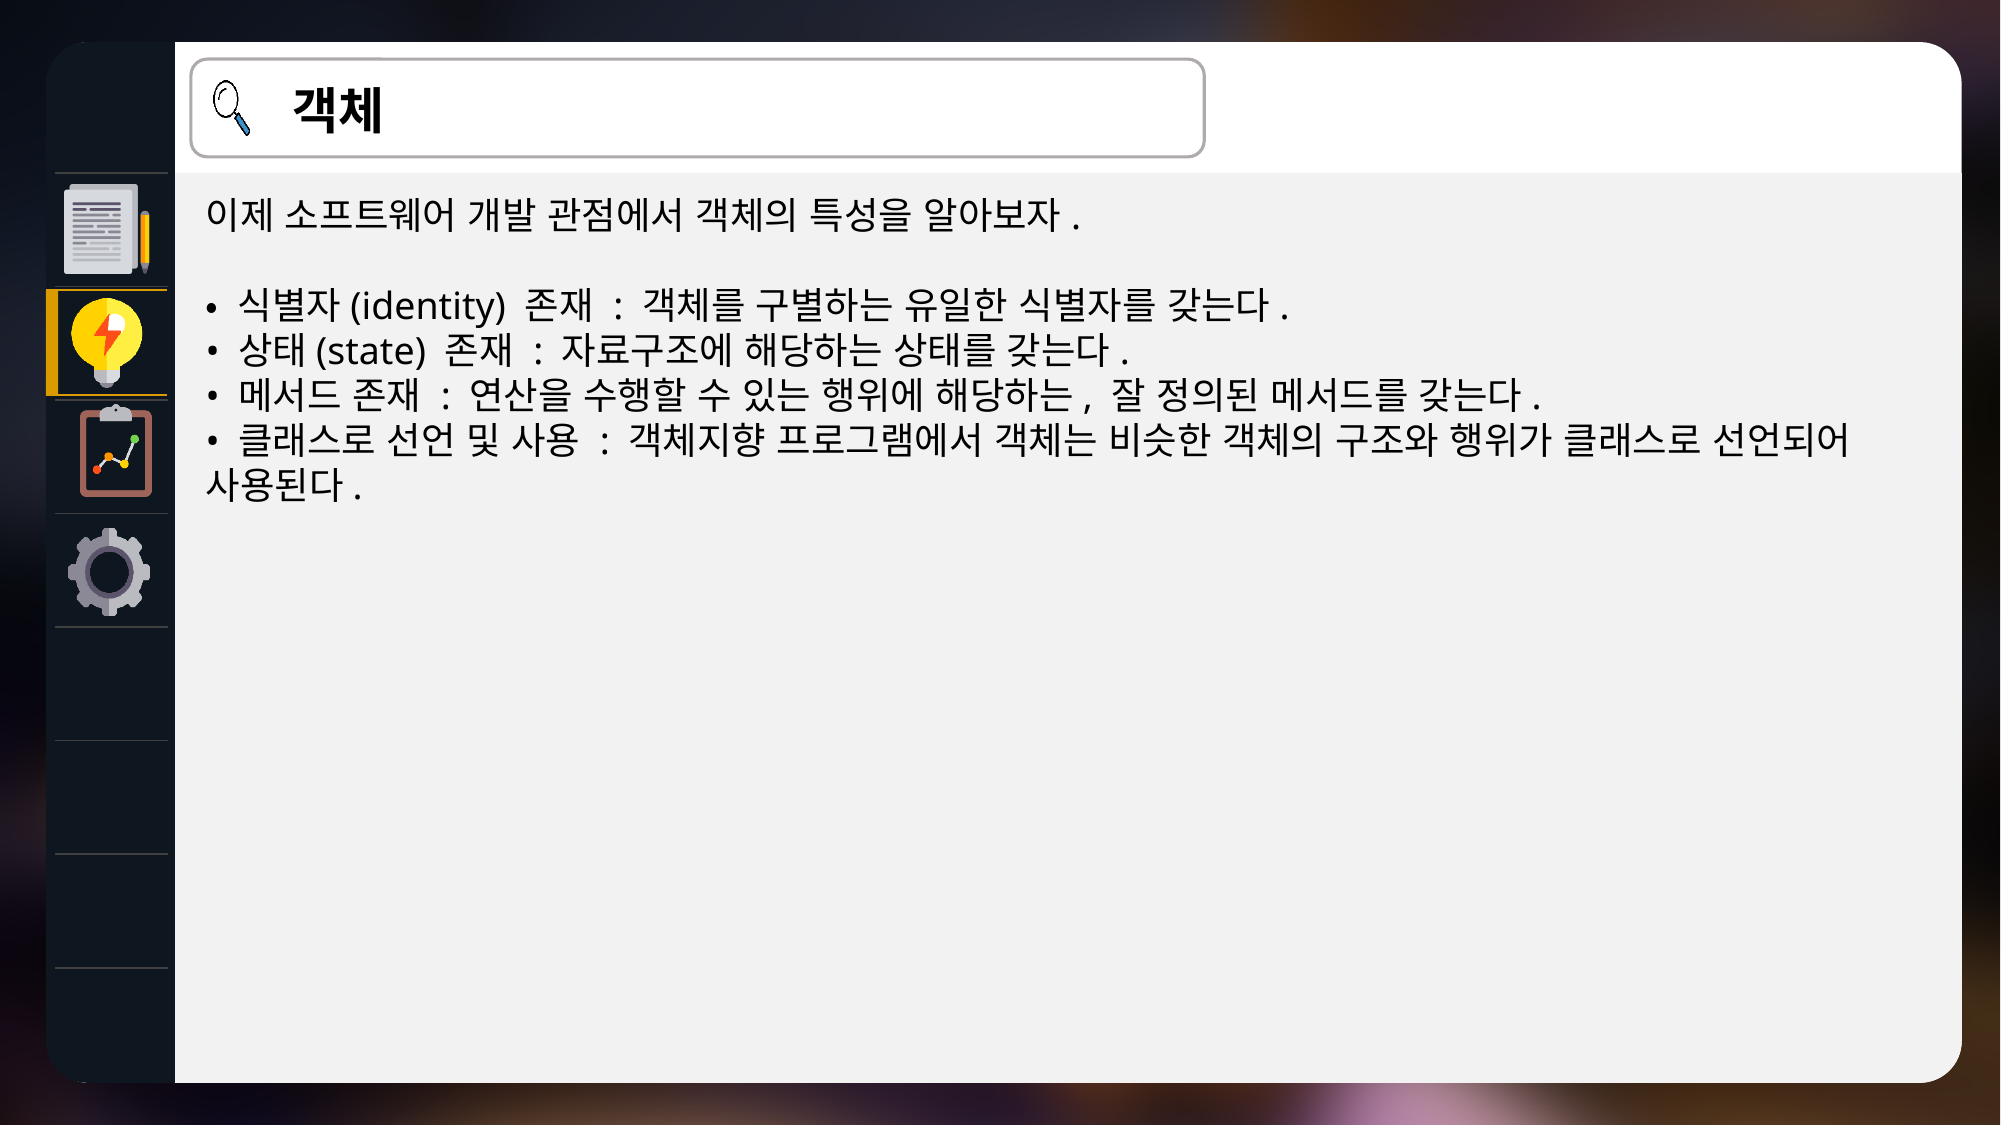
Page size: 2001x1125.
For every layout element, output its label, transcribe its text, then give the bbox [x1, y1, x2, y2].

text_box 객체 [277, 72, 1234, 147]
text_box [45, 290, 167, 395]
picture [0, 0, 2001, 1125]
text_box 이제 소프트웨어 개발 관점에서 객체의 특성을 알아보자. • 식별자(identity) 존재 : 객체를 구별하는 유일한 식별자를 갖는다. • 상태(state) 존재 : 자료구조에 해당하는 상태를 갖는다. • 메서드 존재 : 연산을 수행할 수 있는 행위에 해당하는, 잘 정의된 메서드를 갖는다. • 클래스로 선언 및 사용 : 객체지향 프로그램에서 객체는 비슷한 객체의 구조와 행위가 클래스로 선언되어 사용된다. [190, 184, 1965, 560]
text_box [189, 58, 1205, 158]
